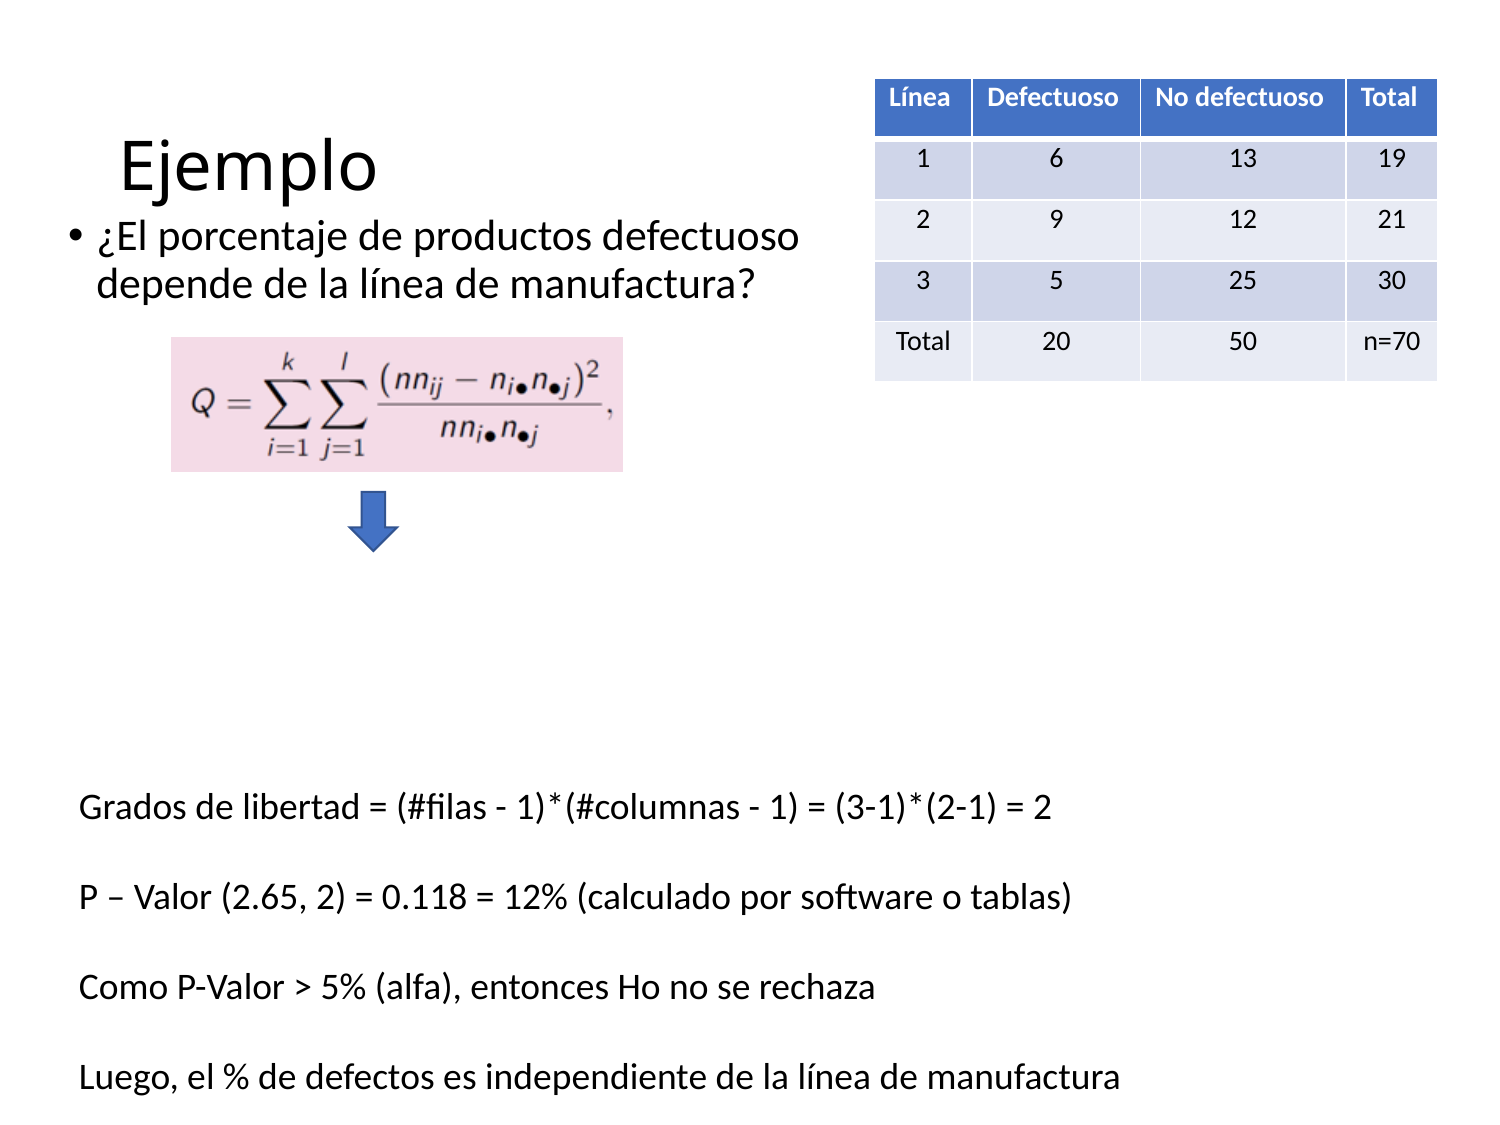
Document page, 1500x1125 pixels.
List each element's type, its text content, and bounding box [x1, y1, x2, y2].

table_cell 1 [875, 142, 971, 199]
table_cell 20 [973, 322, 1140, 381]
table_cell 50 [1141, 322, 1345, 381]
table_cell 19 [1347, 142, 1437, 199]
table_cell 12 [1141, 201, 1345, 260]
table_cell 25 [1141, 262, 1345, 321]
table_cell 3 [875, 262, 971, 321]
table_cell Total [875, 322, 971, 381]
text_box Grados de libertad = (#filas - 1)*(#columnas - 1) = (3-1)*(2-1) = 2 P – Valor (2.65, 2) = 0.118 = 12% (calculado por software o tablas) Como P-Valor > 5% (alfa), entonces Ho no se rechaza Luego, el % de defectos es independiente de la línea de manufactura [64, 775, 1137, 1105]
table_cell n=70 [1347, 322, 1437, 381]
table_header Total [1347, 79, 1437, 136]
title Ejemplo [103, 59, 1397, 205]
table_header Defectuoso [973, 79, 1140, 136]
text_box [347, 490, 400, 553]
table_cell 6 [973, 142, 1140, 199]
table_cell 21 [1347, 201, 1437, 260]
table_cell 13 [1141, 142, 1345, 199]
table_cell 9 [973, 201, 1140, 260]
table_cell 2 [875, 201, 971, 260]
table_cell 5 [973, 262, 1140, 321]
table_header Línea [875, 79, 971, 136]
list ¿El porcentaje de productos defectuoso depende de la línea de manufactura? [53, 205, 873, 315]
picture [171, 337, 623, 472]
table_header No defectuoso [1141, 79, 1345, 136]
table_cell 30 [1347, 262, 1437, 321]
